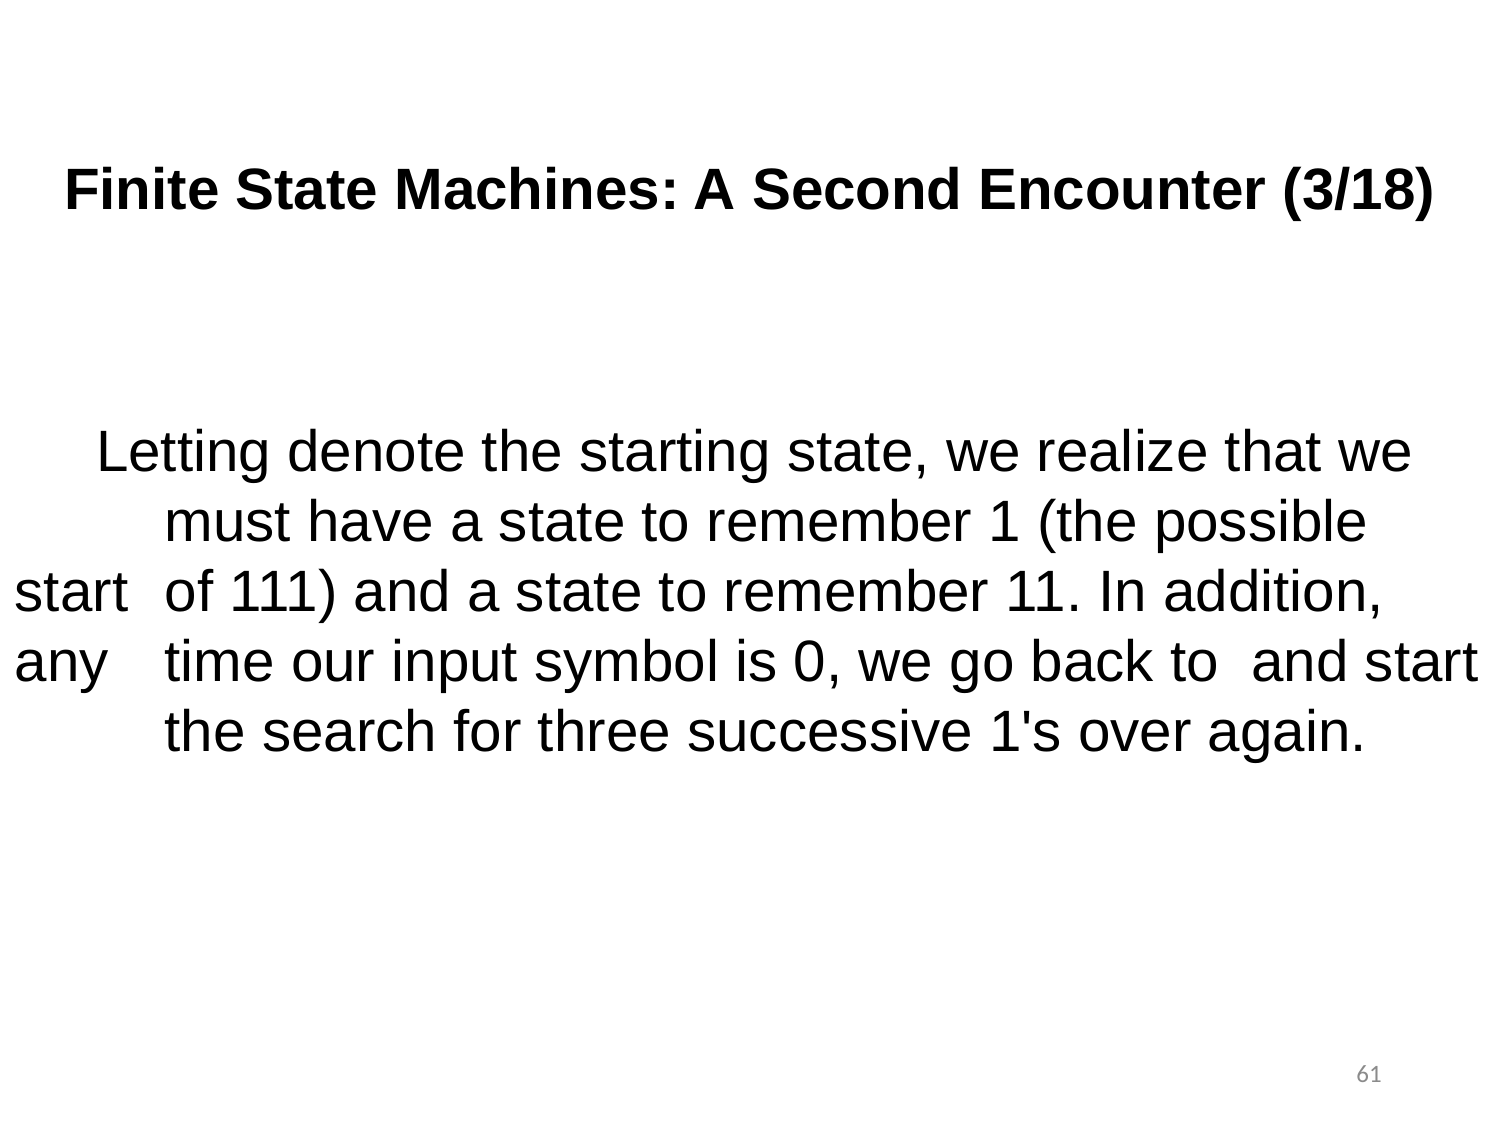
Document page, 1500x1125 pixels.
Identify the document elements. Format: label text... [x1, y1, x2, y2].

slide_number 61 [1059, 1042, 1397, 1103]
text_box Finite State Machines: A Second Encounter (3/18) [21, 144, 1479, 229]
